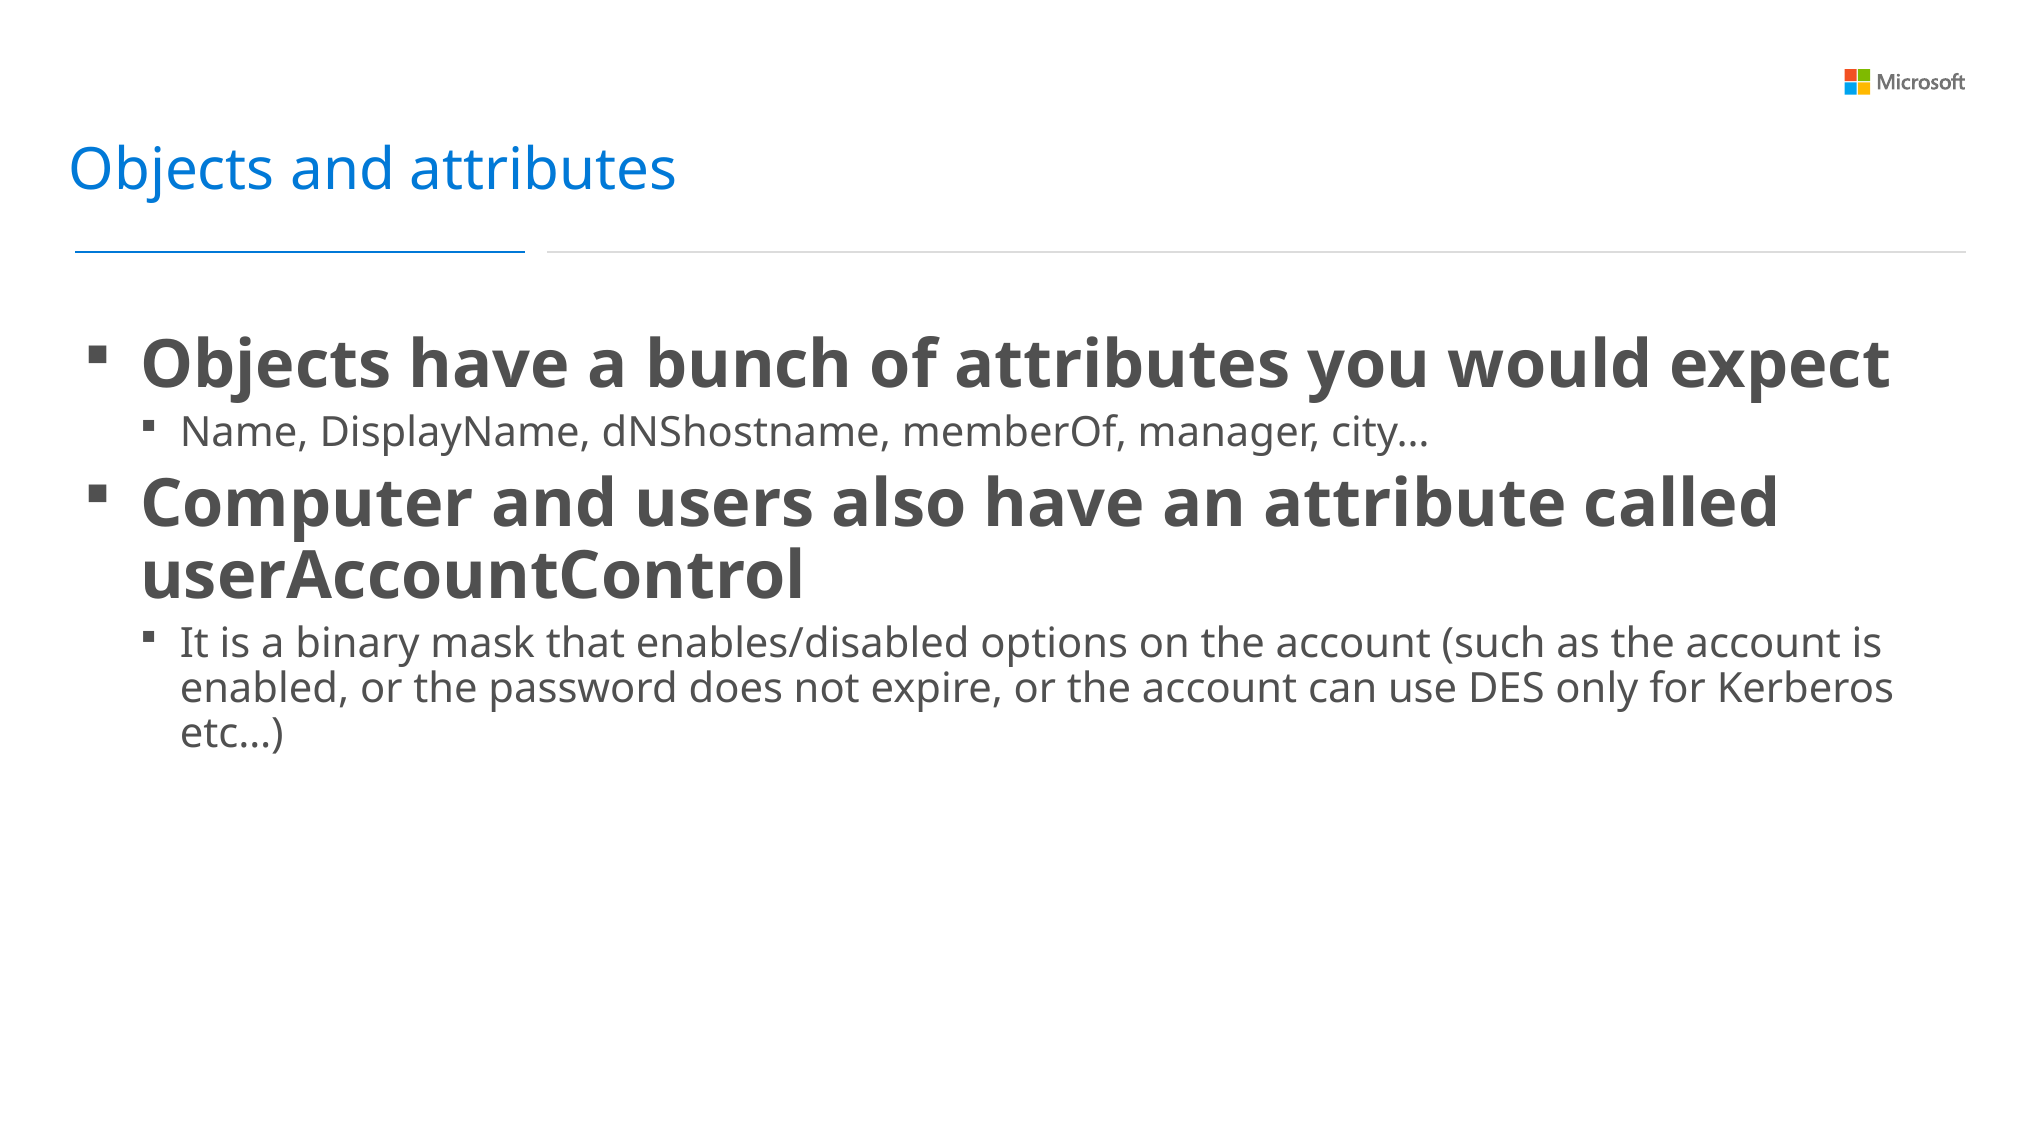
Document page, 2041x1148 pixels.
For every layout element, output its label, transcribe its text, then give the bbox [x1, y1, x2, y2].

list Objects and attributes [45, 120, 1968, 200]
text_box Objects have a bunch of attributes you would expect Name, DisplayName, dNShostname, memberOf, manager, city… Computer and users also have an attribute called userAccountControl It is a binary mask that enables/disabled options on the account (such as the account is enabled, or the password does not expire, or the account can use DES only for Kerberos etc…) [60, 315, 2010, 772]
